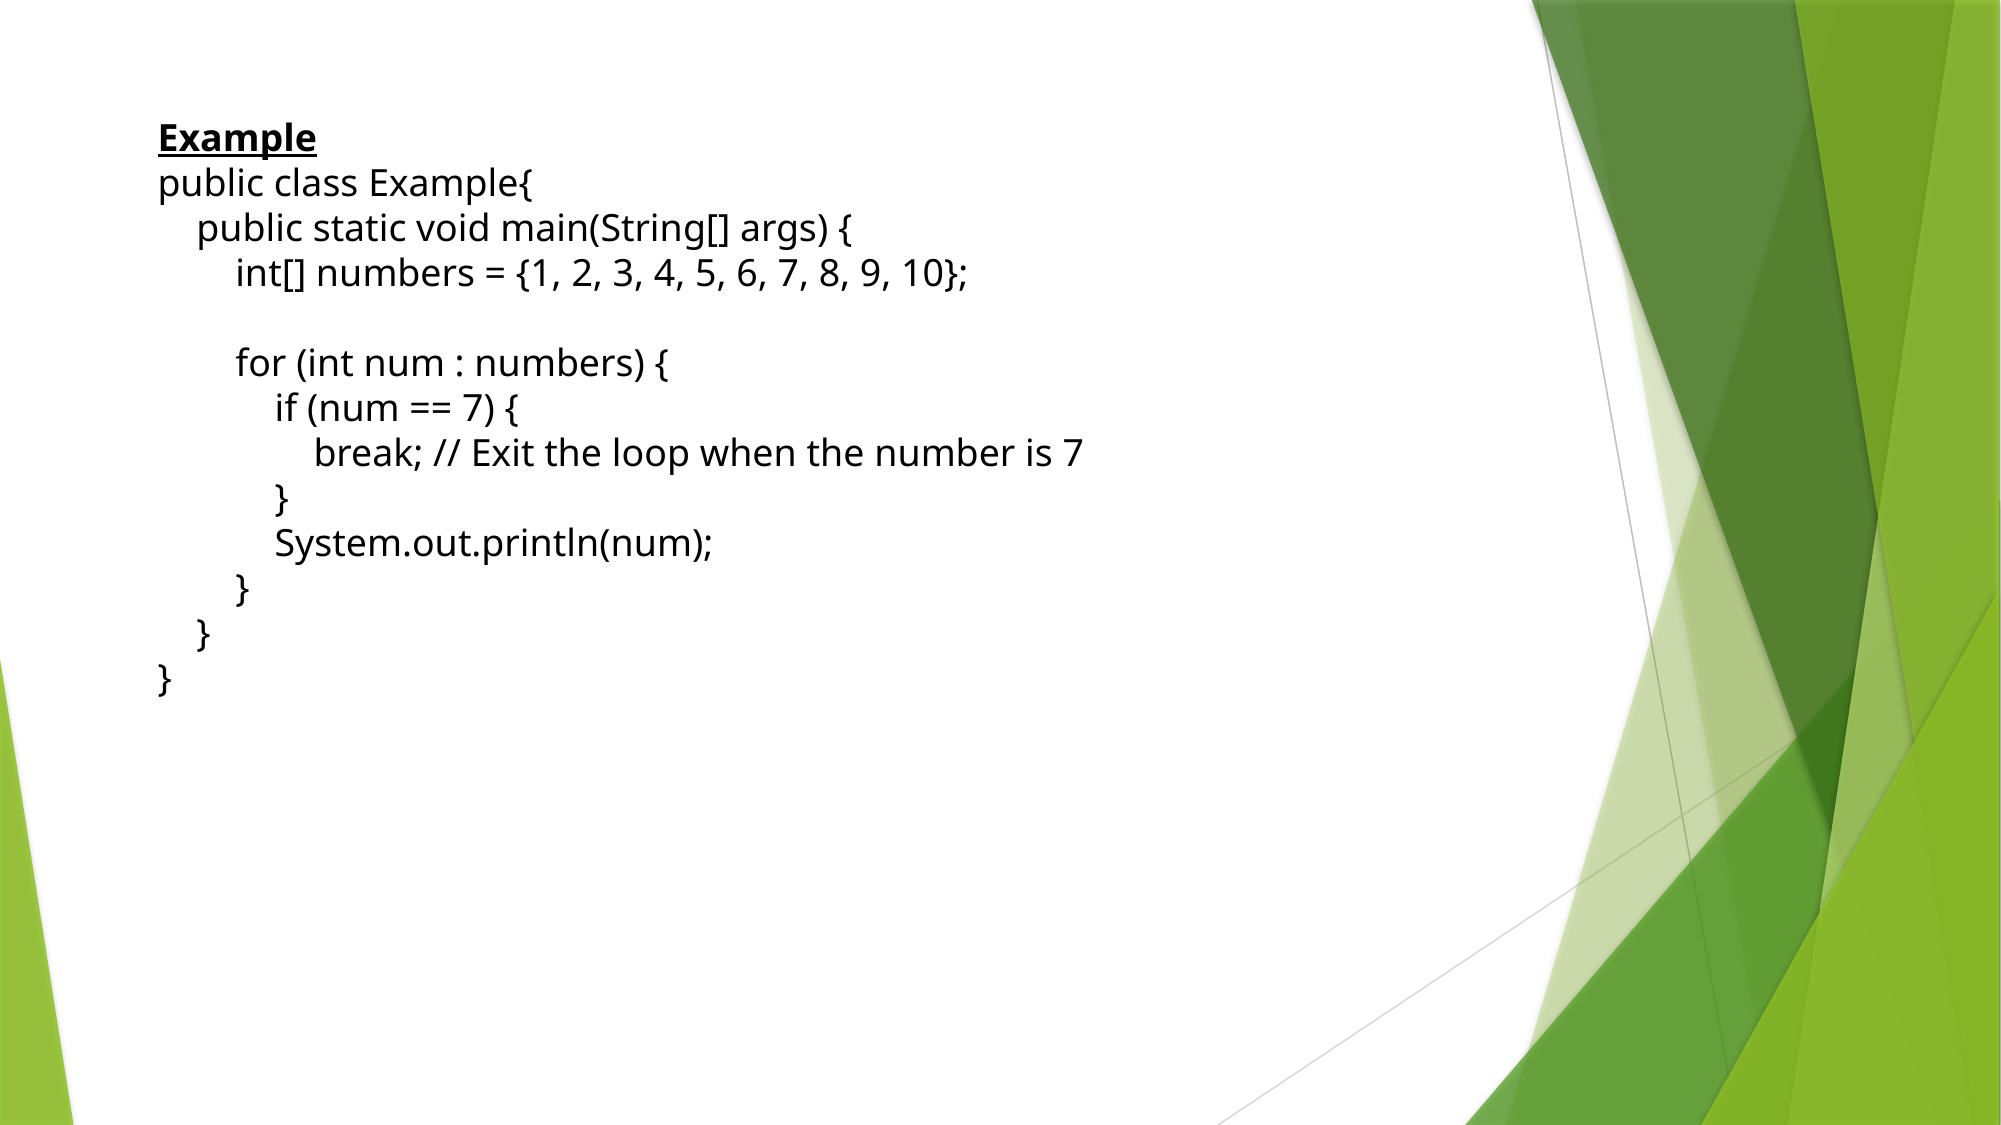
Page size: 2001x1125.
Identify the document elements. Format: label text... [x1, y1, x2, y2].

text_box Example public class Example{ public static void main(String[] args) { int[] numbers = {1, 2, 3, 4, 5, 6, 7, 8, 9, 10}; for (int num : numbers) { if (num == 7) { break; // Exit the loop when the number is 7 } System.out.println(num); } } } [142, 106, 1234, 752]
